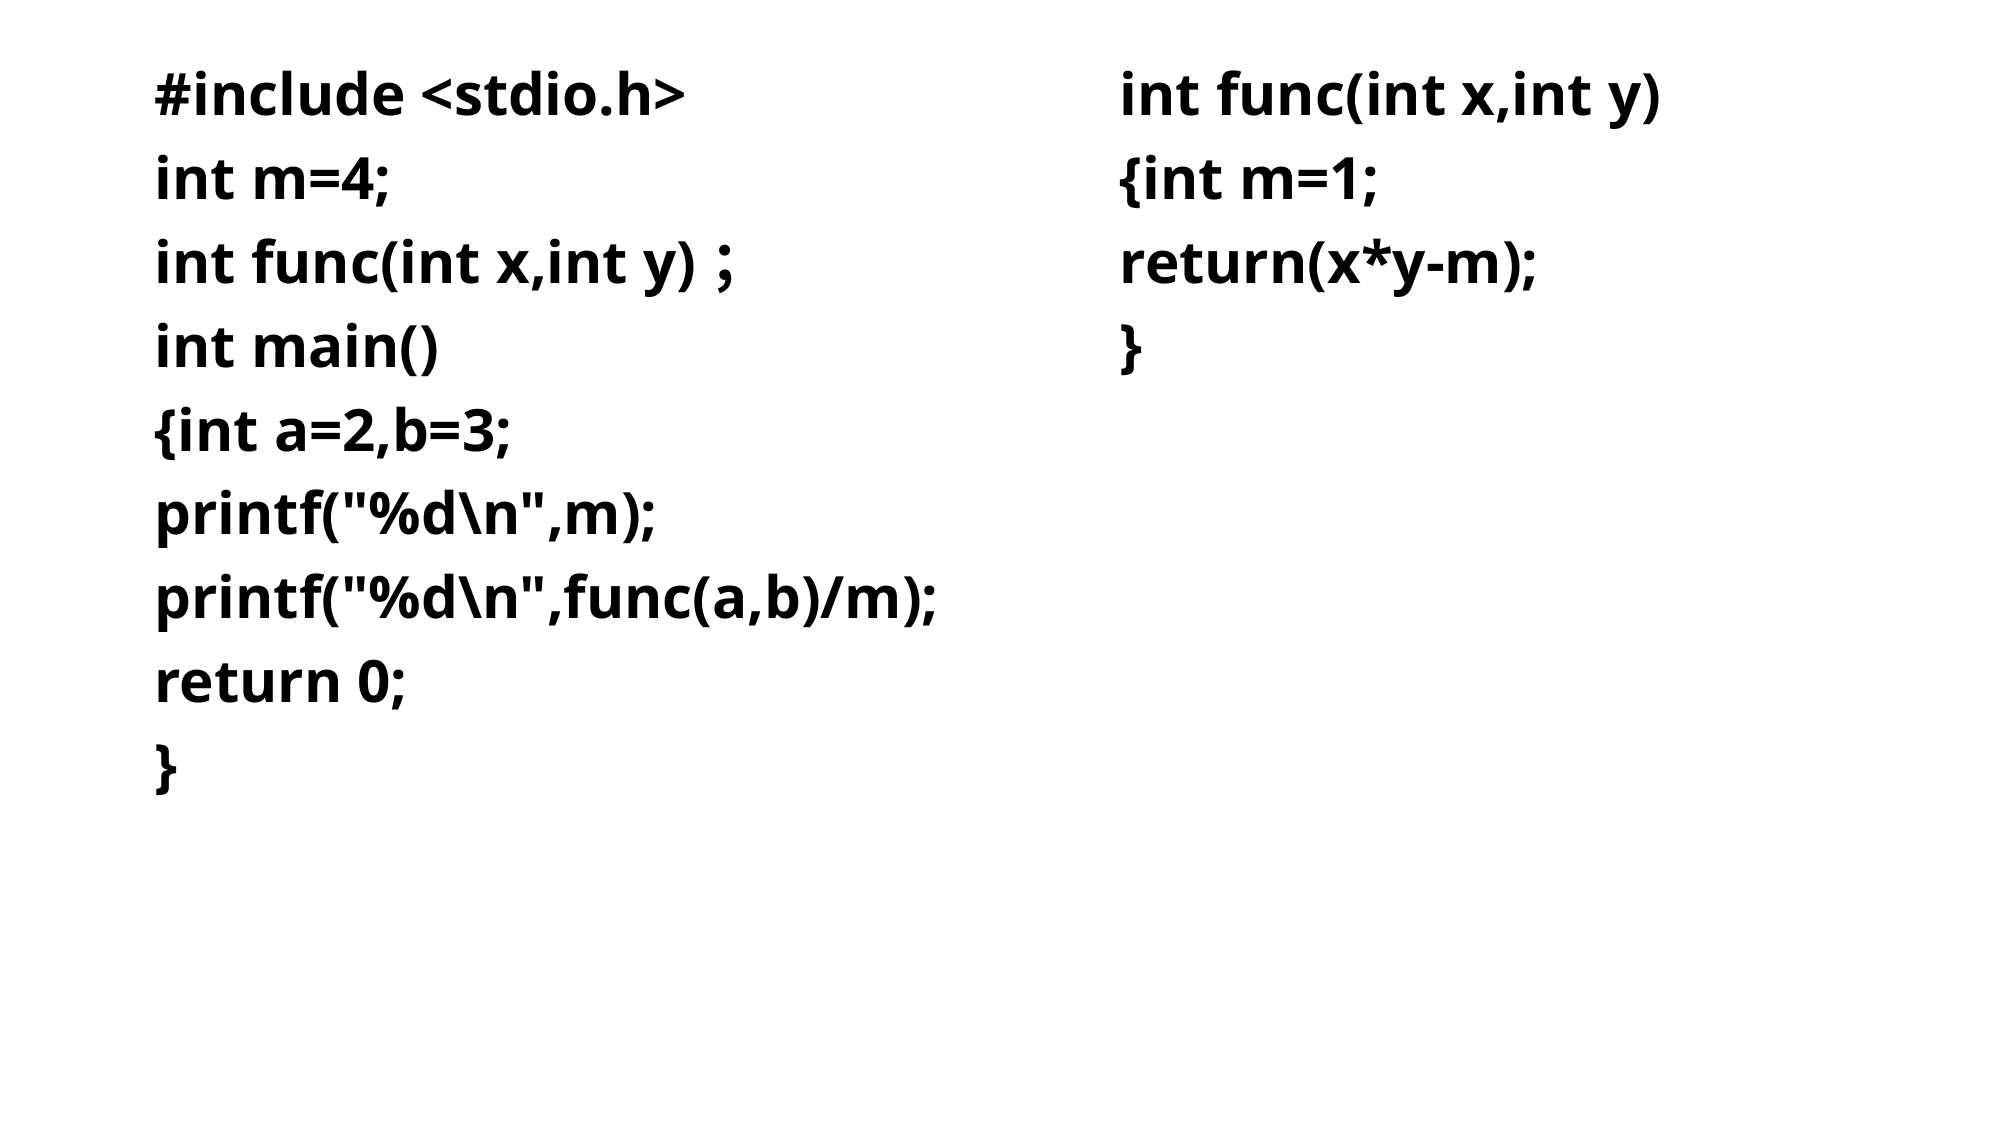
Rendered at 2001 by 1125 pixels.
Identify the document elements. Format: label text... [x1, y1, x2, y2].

text_box int func(int x,int y) {int m=1; return(x*y-m); } [1104, 57, 1946, 583]
list #include <stdio.h> int m=4; int func(int x,int y)； int main() {int a=2,b=3; printf("%d\n",m); printf("%d\n",func(a,b)/m); return 0; } [139, 58, 980, 1001]
